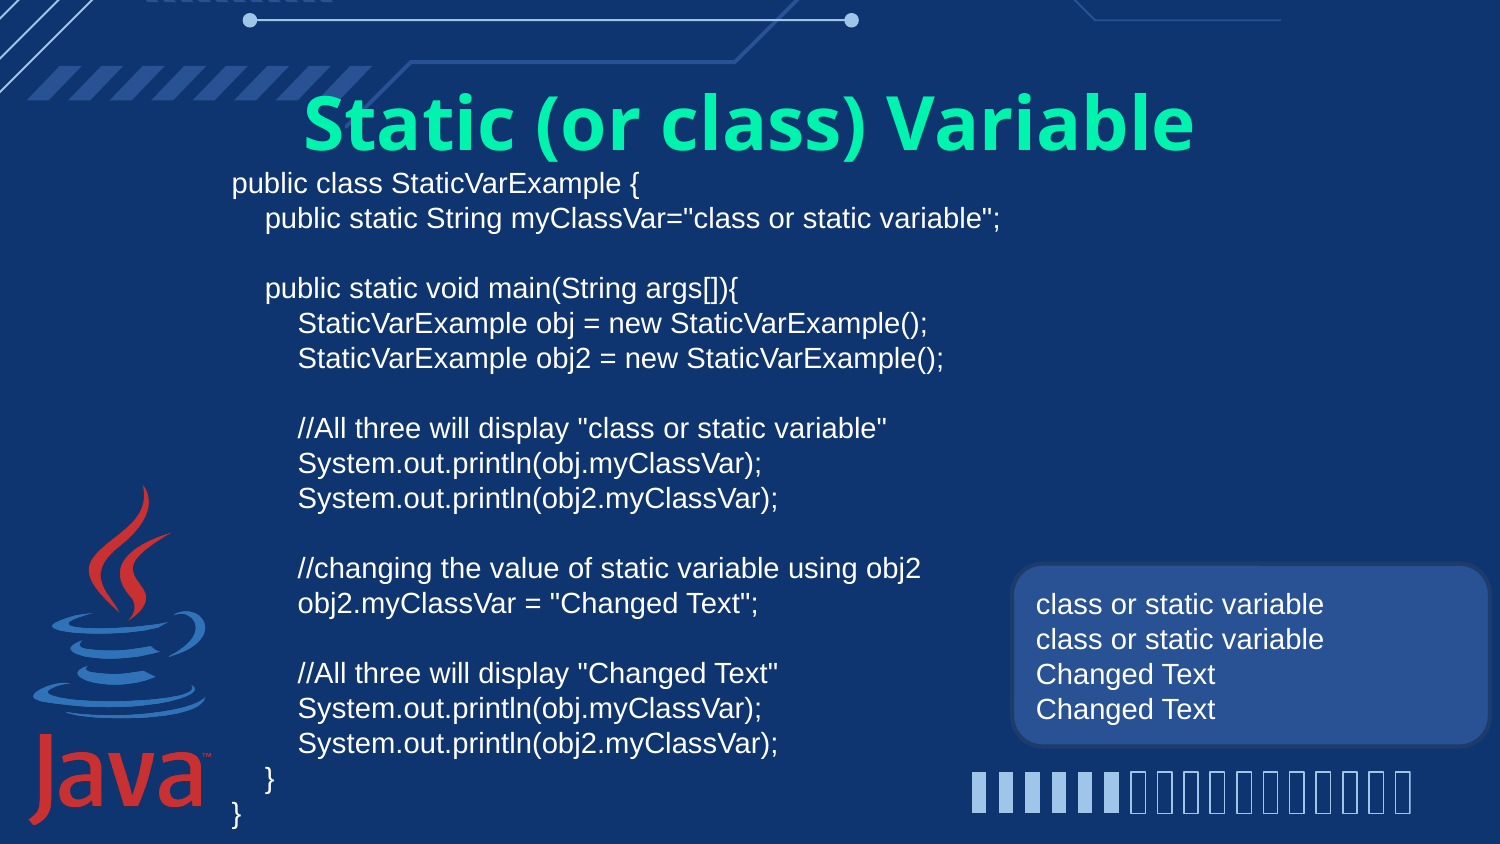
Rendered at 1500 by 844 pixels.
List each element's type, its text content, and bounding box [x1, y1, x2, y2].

text_box public class StaticVarExample { public static String myClassVar="class or static variable"; public static void main(String args[]){ StaticVarExample obj = new StaticVarExample(); StaticVarExample obj2 = new StaticVarExample(); //All three will display "class or static variable" System.out.println(obj.myClassVar); System.out.println(obj2.myClassVar); //changing the value of static variable using obj2 obj2.myClassVar = "Changed Text"; //All three will display "Changed Text" System.out.println(obj.myClassVar); System.out.println(obj2.myClassVar); } } [183, 169, 1060, 825]
title Static (or class) Variable [118, 75, 1382, 156]
picture [0, 468, 307, 842]
text_box class or static variable class or static variable Changed Text Changed Text [1009, 561, 1492, 749]
